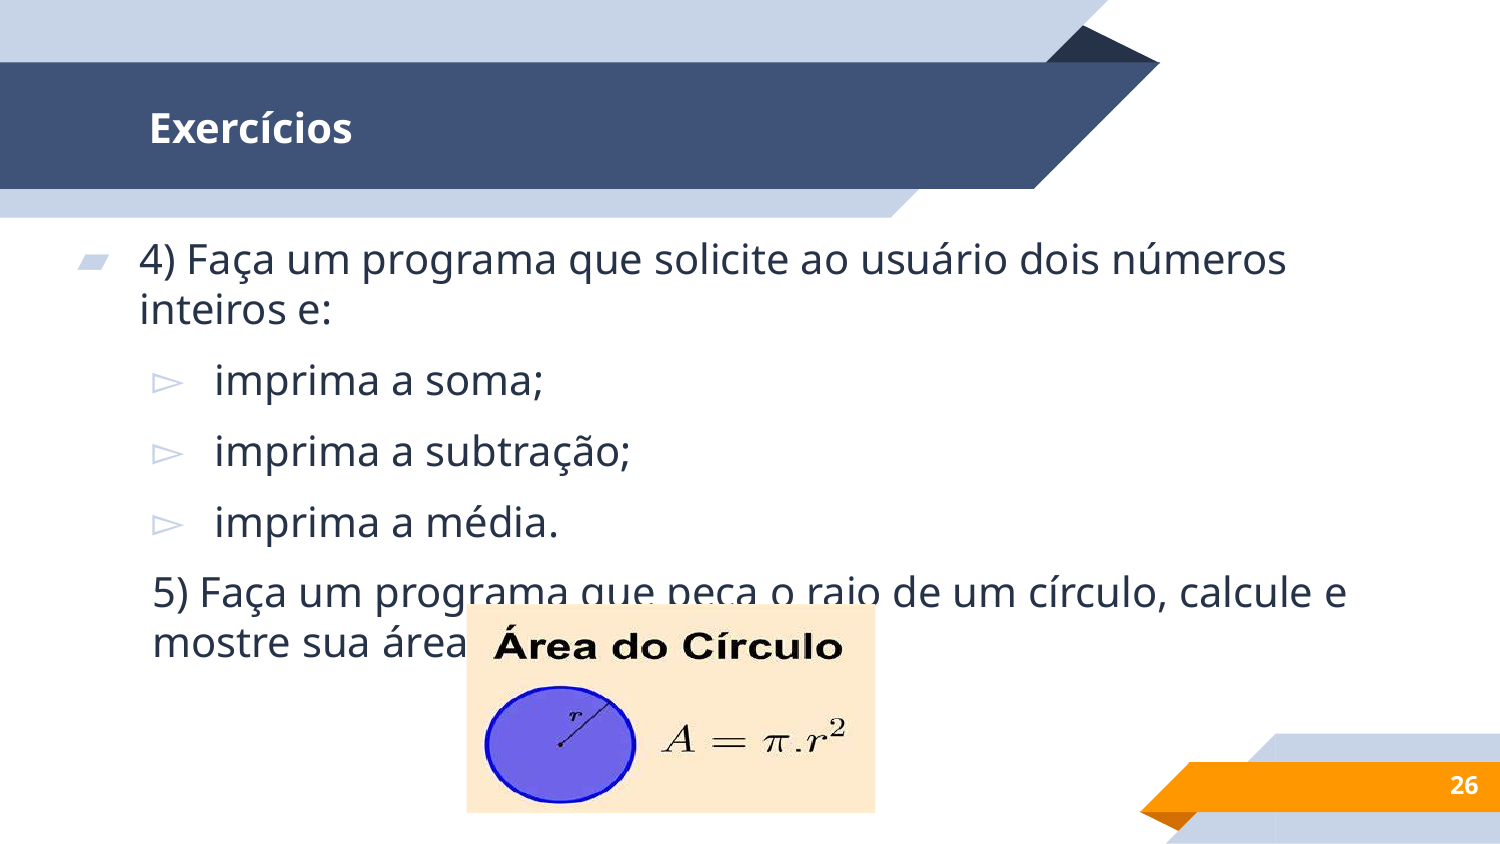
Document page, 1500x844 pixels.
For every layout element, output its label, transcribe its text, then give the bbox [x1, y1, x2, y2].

picture [466, 604, 876, 813]
list 4) Faça um programa que solicite ao usuário dois números inteiros e: imprima a soma; imprima a subtração; imprima a média. 5) Faça um programa que peça o raio de um círculo, calcule e mostre sua área. [49, 217, 1403, 734]
title Exercícios [133, 64, 1035, 190]
slide_number ‹#› [1249, 760, 1494, 813]
